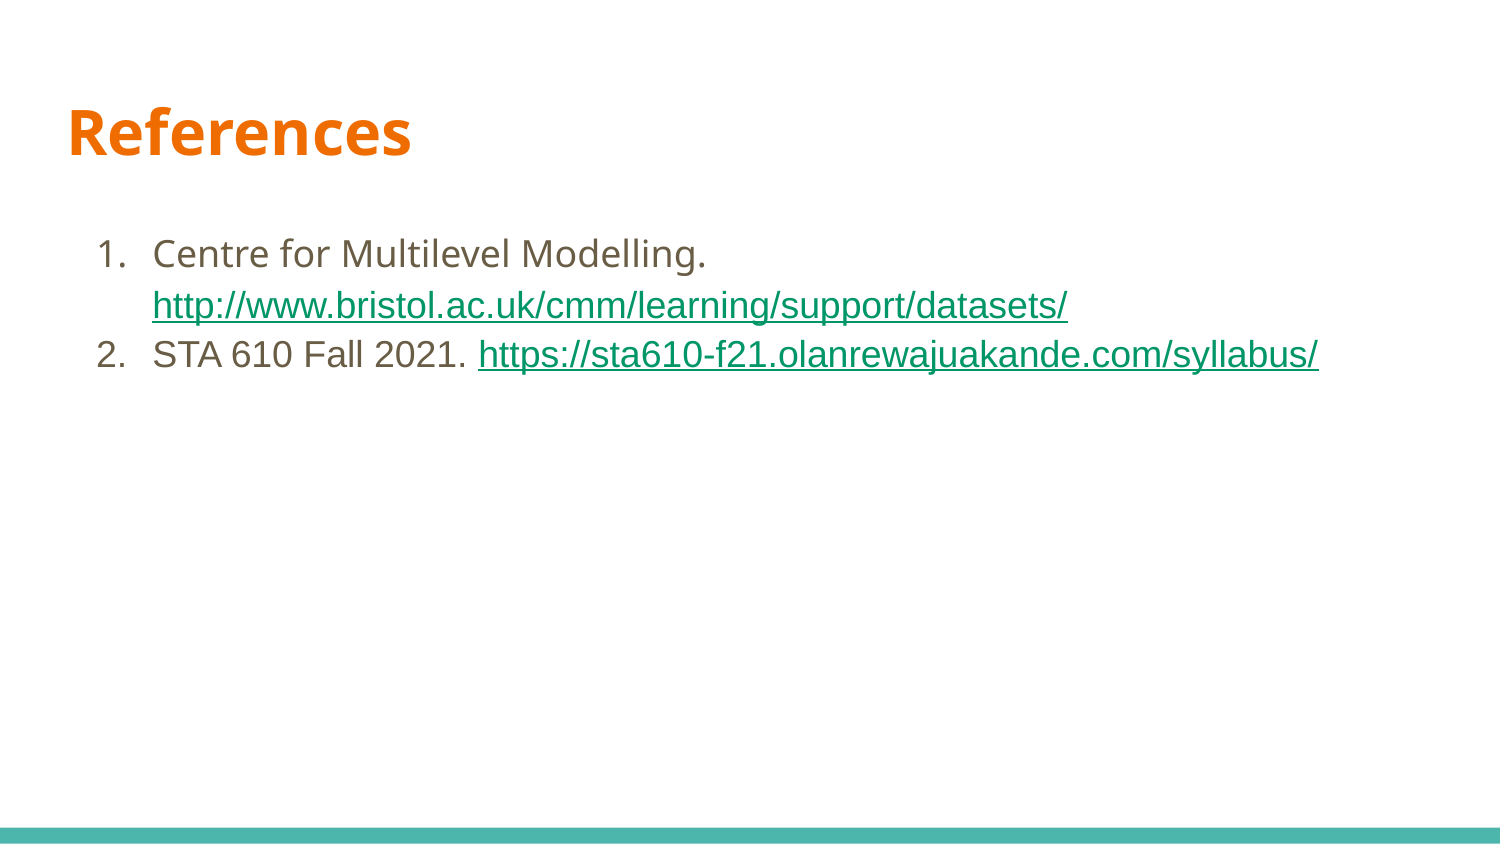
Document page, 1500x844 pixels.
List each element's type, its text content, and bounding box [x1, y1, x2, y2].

list Centre for Multilevel Modelling. http://www.bristol.ac.uk/cmm/learning/support/datasets/ STA 610 Fall 2021. https://sta610-f21.olanrewajuakande.com/syllabus/ [62, 204, 1428, 747]
title References [51, 72, 1449, 189]
